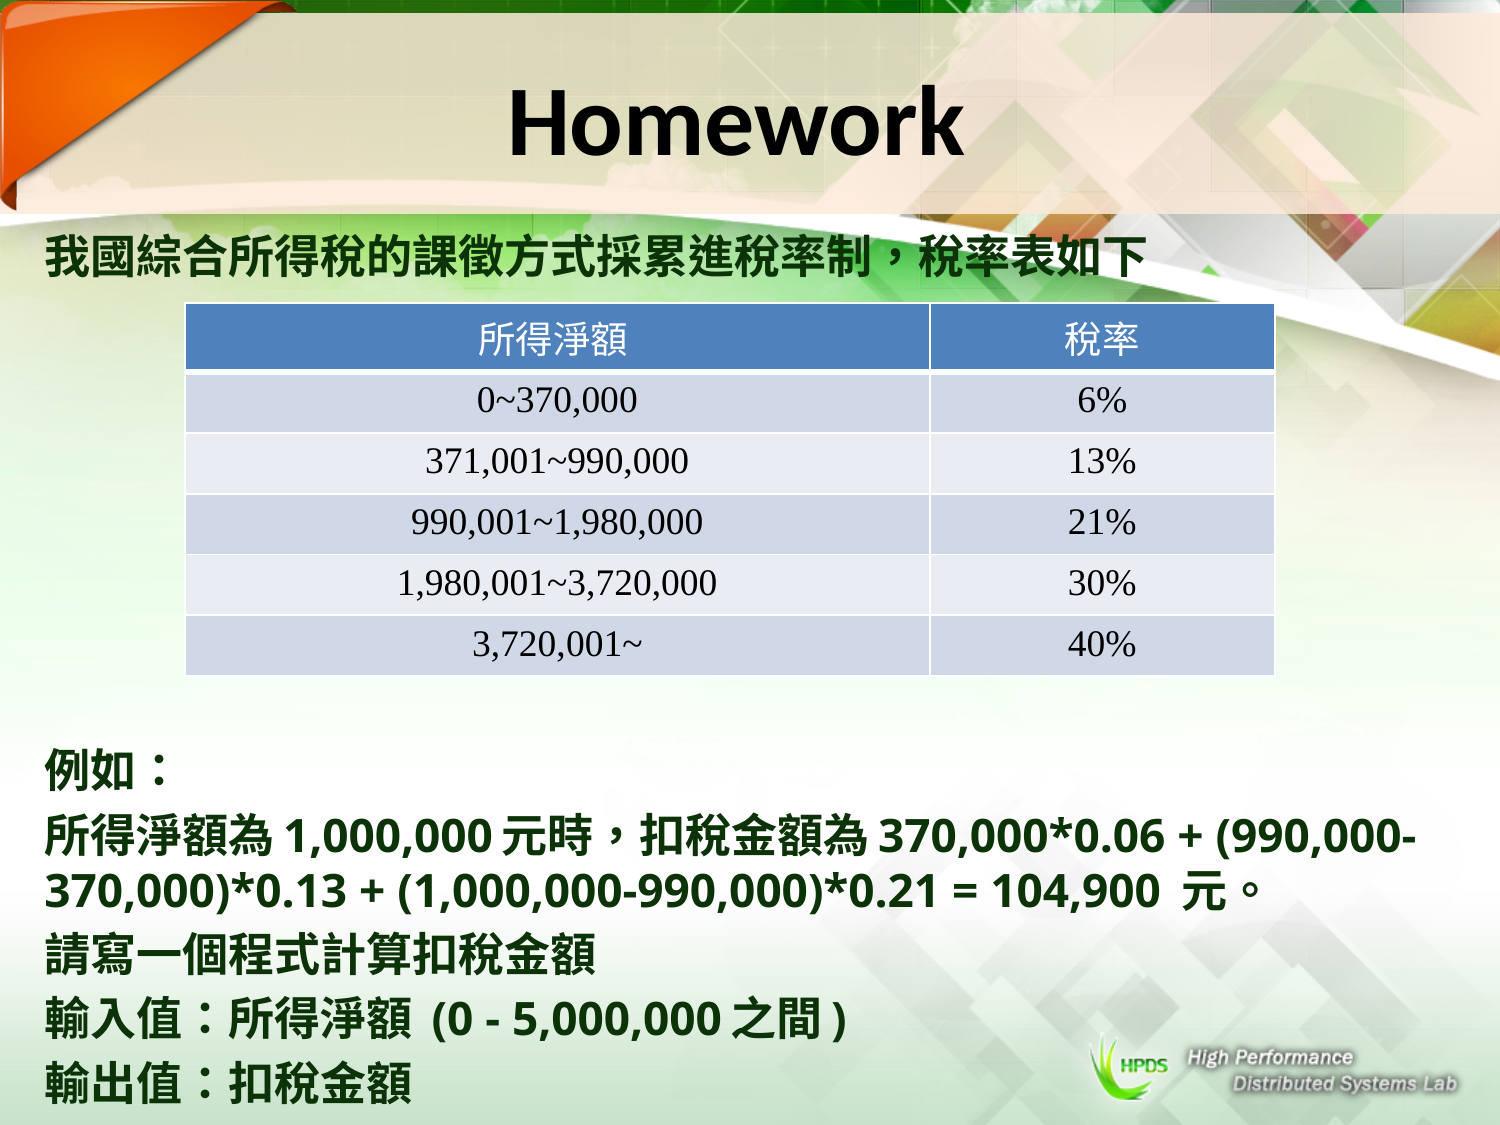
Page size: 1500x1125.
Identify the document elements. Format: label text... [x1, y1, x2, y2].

table_header 稅率 [931, 304, 1274, 369]
picture [0, 0, 1500, 1125]
table_cell 21% [931, 495, 1274, 554]
table_cell 3,720,001~ [186, 616, 929, 675]
table_cell 1,980,001~3,720,000 [186, 555, 929, 614]
text_box Homework [492, 48, 981, 183]
text_box [312, 11, 1500, 216]
table_cell 13% [931, 434, 1274, 493]
table_cell 30% [931, 555, 1274, 614]
table_header 所得淨額 [186, 304, 929, 369]
table_cell 0~370,000 [186, 375, 929, 432]
table_cell 371,001~990,000 [186, 434, 929, 493]
table_cell 40% [931, 616, 1274, 675]
table_cell 990,001~1,980,000 [186, 495, 929, 554]
table_cell 6% [931, 375, 1274, 432]
list 我國綜合所得稅的課徵方式採累進稅率制，稅率表如下 例如： 所得淨額為1,000,000元時，扣稅金額為370,000*0.06 + (990,000-370,000)*0.13 + (1,000,000-990,000)*0.21 = 104,900 元。 請寫一個程式計算扣稅金額 輸入值：所得淨額 (0 - 5,000,000之間) 輸出值：扣稅金額 [29, 219, 1459, 1118]
